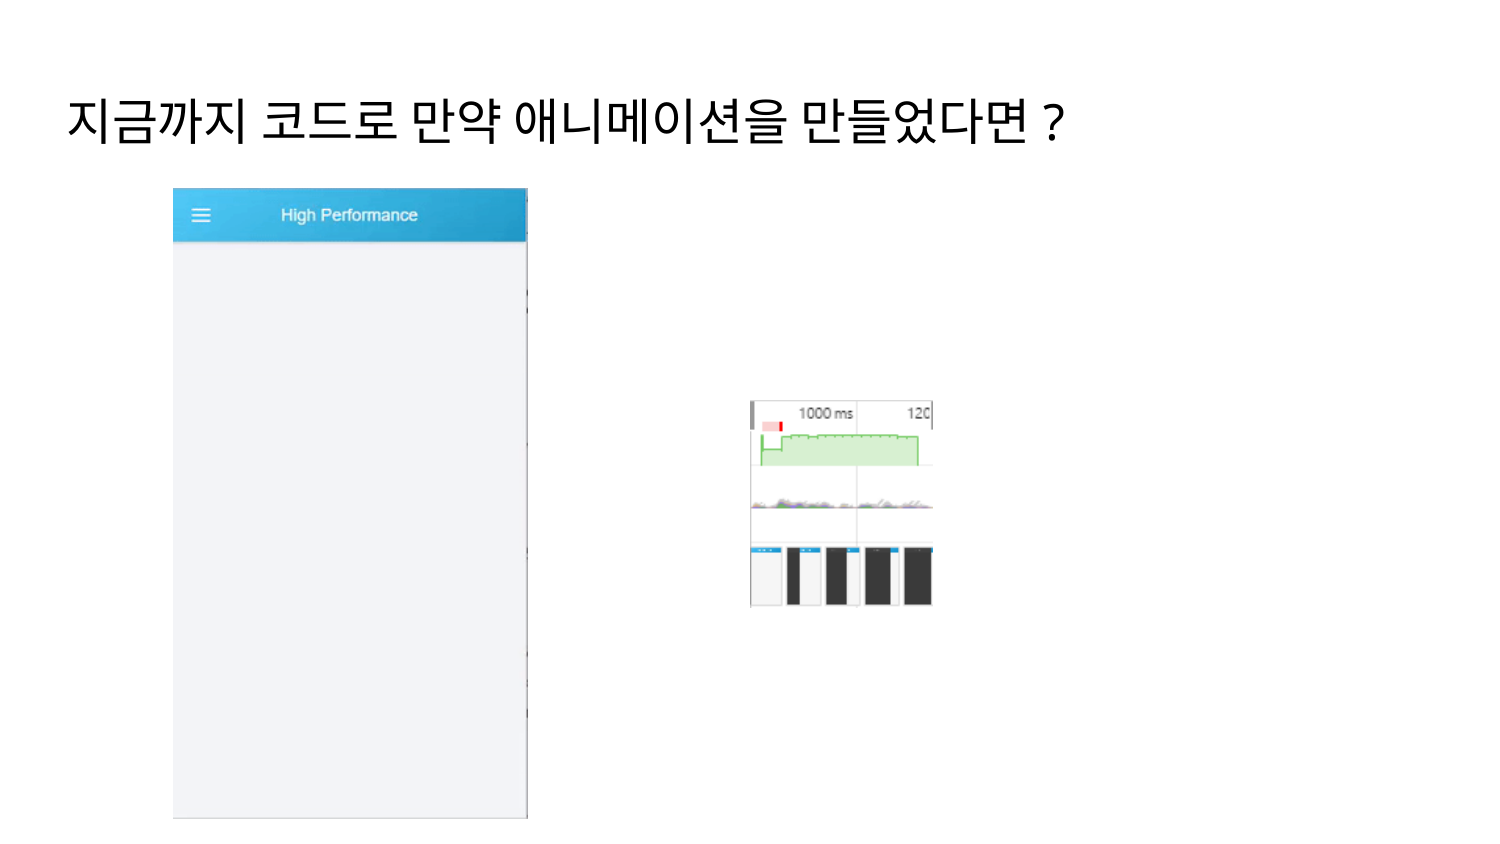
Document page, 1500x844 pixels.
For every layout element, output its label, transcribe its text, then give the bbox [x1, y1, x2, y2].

picture [173, 188, 528, 820]
picture [749, 400, 933, 608]
title 지금까지 코드로 만약 애니메이션을 만들었다면? [51, 72, 1449, 167]
